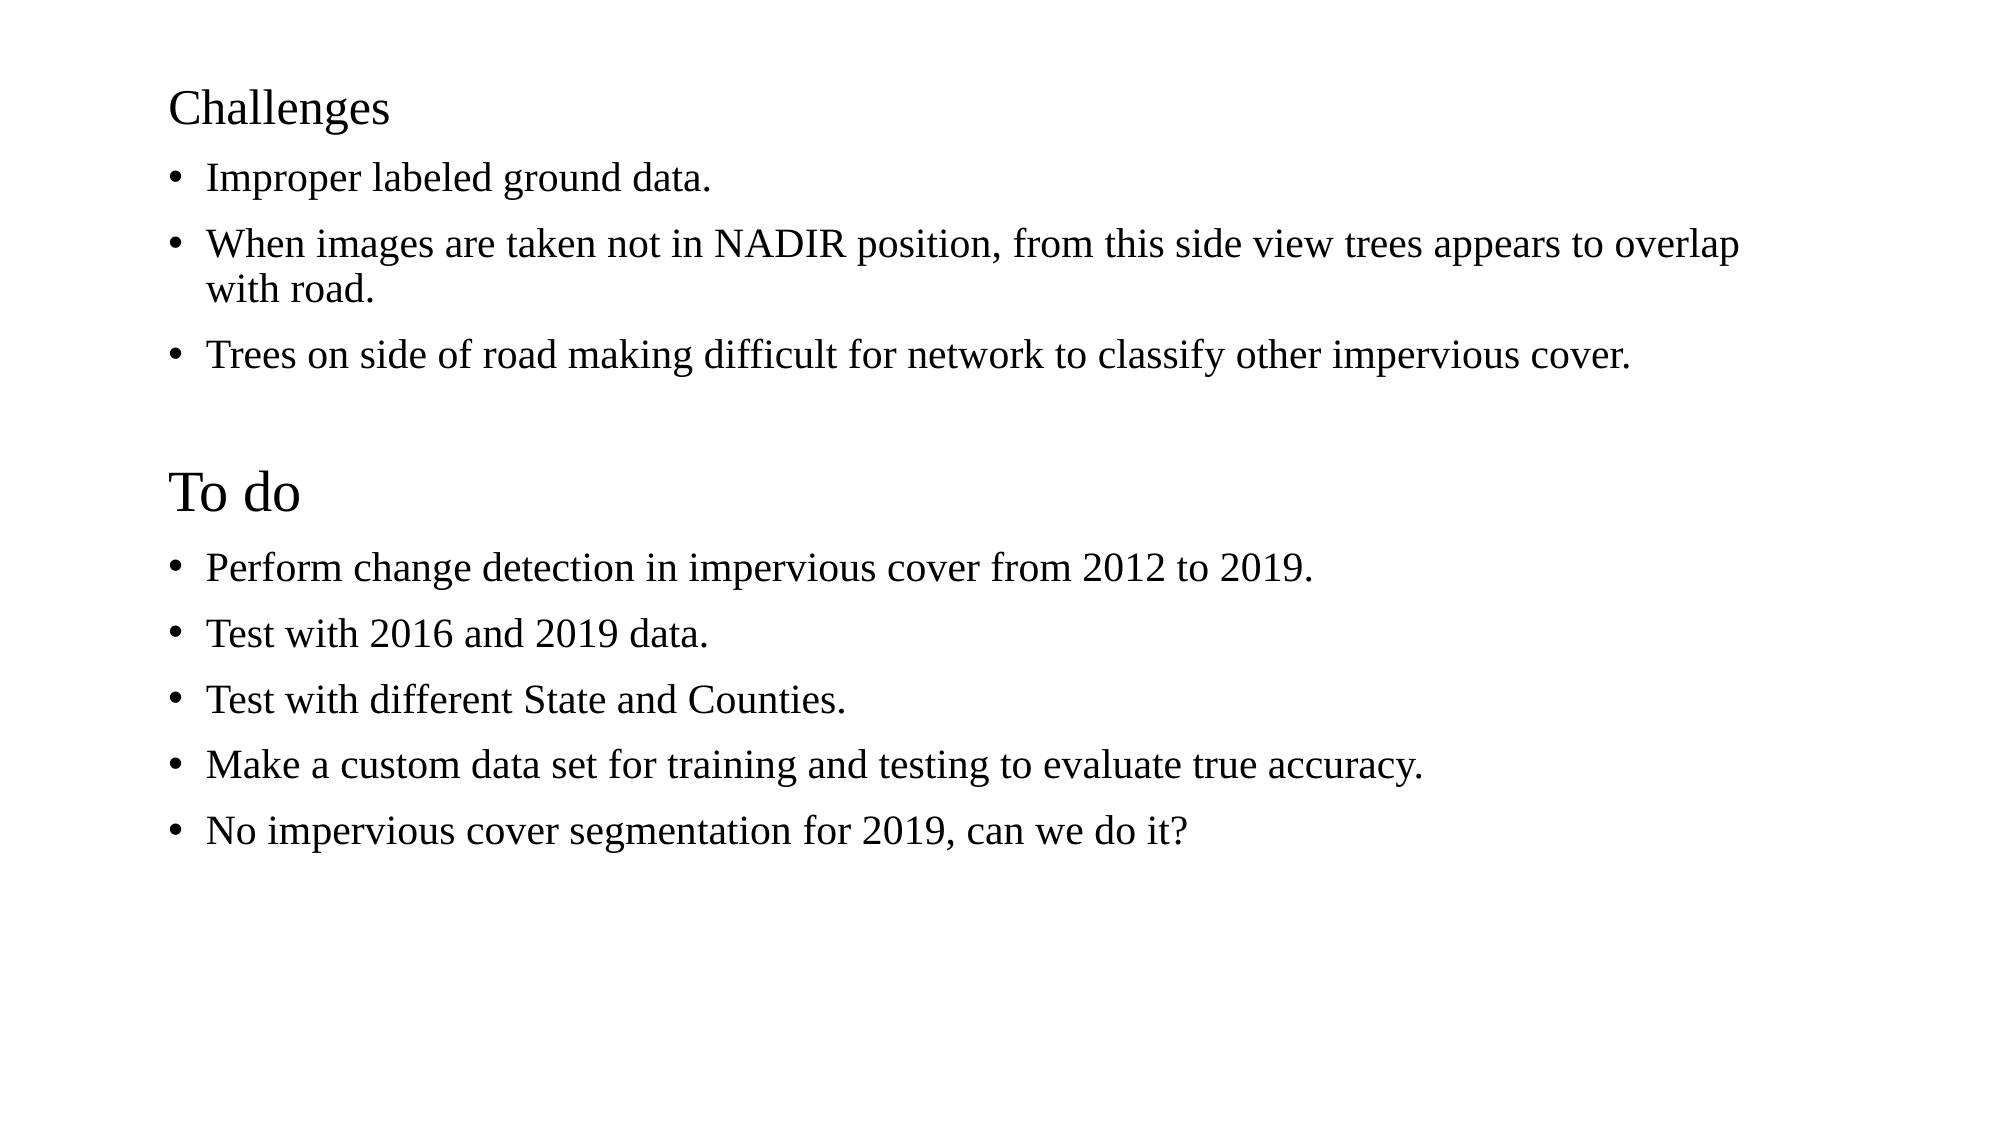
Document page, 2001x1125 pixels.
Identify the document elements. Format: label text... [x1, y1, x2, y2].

list Challenges Improper labeled ground data. When images are taken not in NADIR position, from this side view trees appears to overlap with road. Trees on side of road making difficult for network to classify other impervious cover. To do Perform change detection in impervious cover from 2012 to 2019. Test with 2016 and 2019 data. Test with different State and Counties. Make a custom data set for training and testing to evaluate true accuracy. No impervious cover segmentation for 2019, can we do it? [153, 73, 1774, 957]
